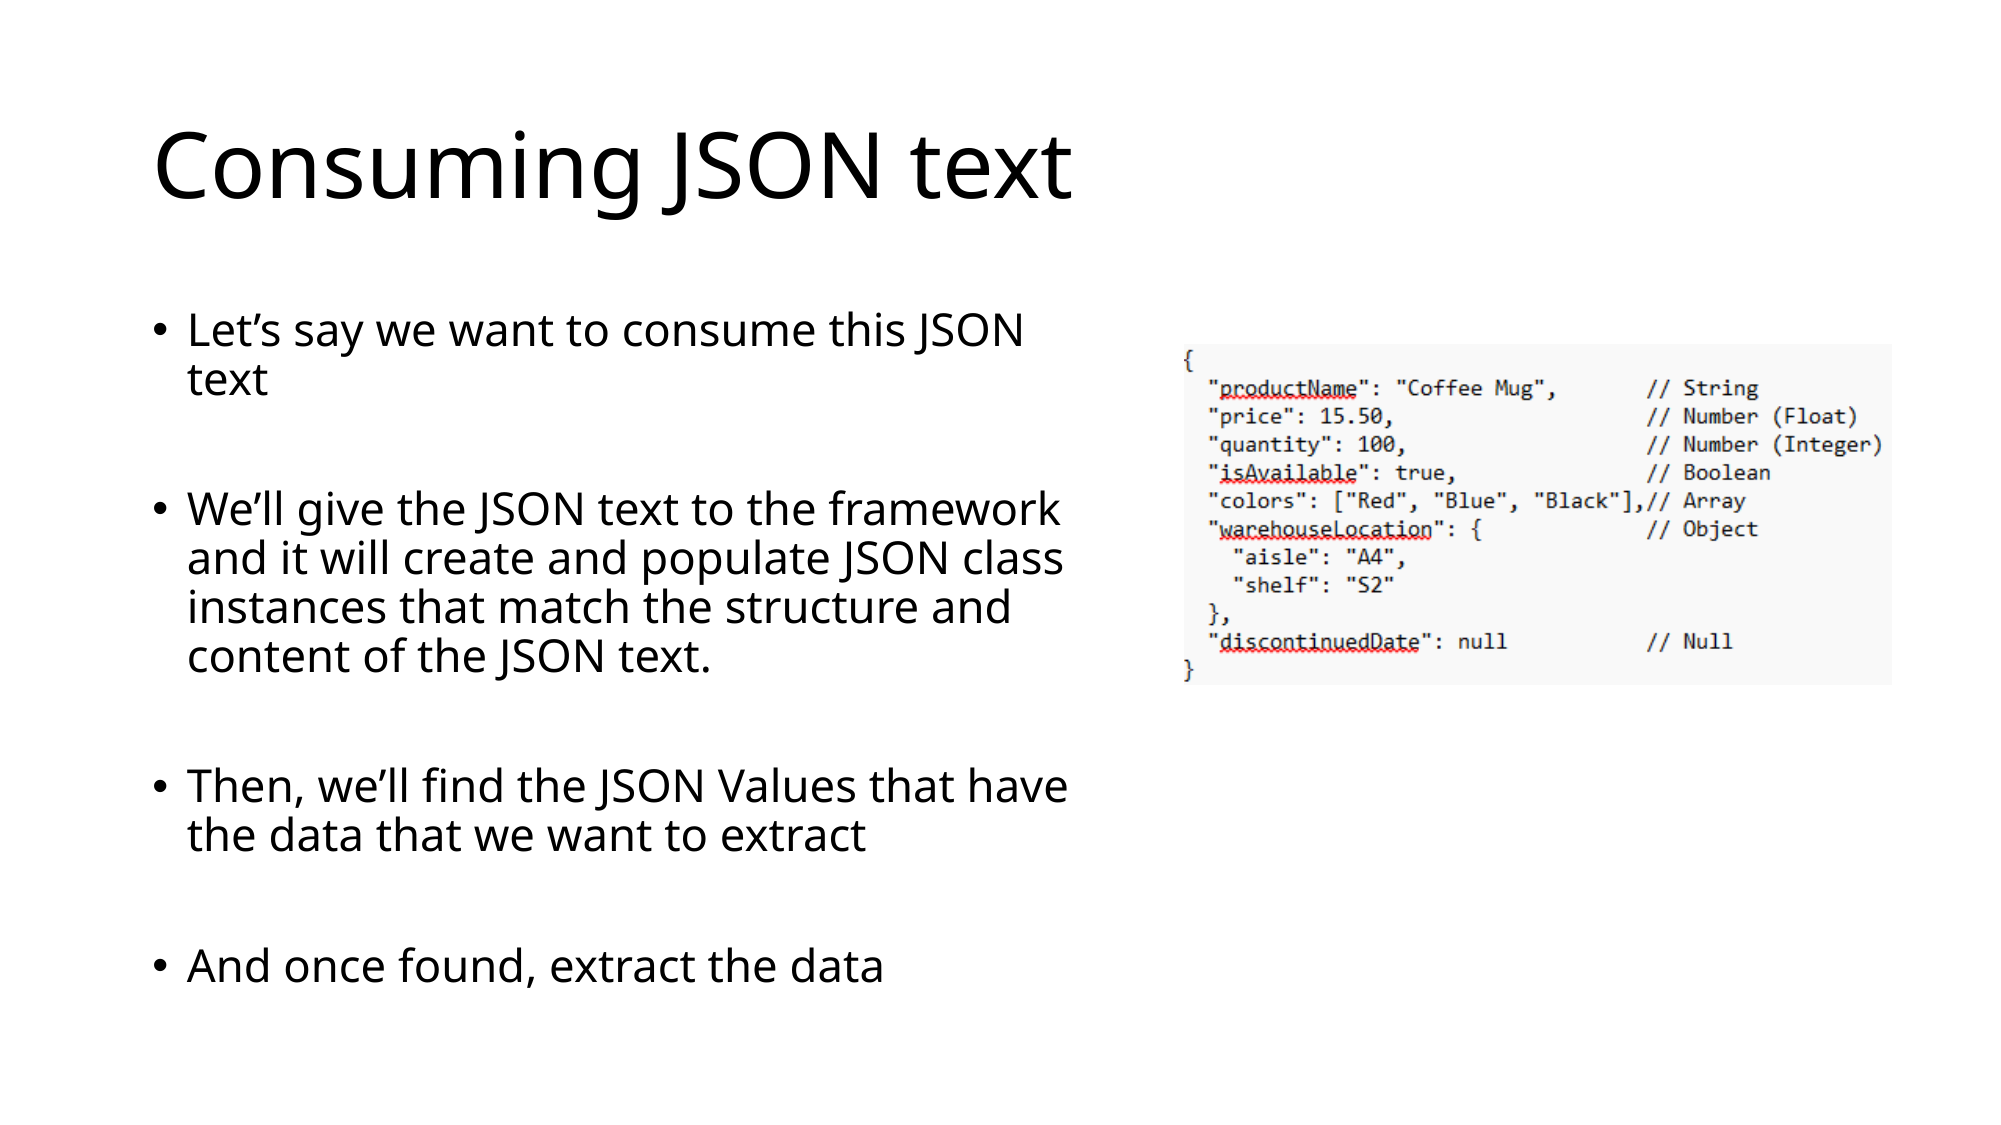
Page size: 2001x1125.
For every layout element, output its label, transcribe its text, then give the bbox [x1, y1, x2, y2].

title Consuming JSON text [137, 59, 1863, 278]
picture [1184, 343, 1892, 686]
list Let’s say we want to consume this JSON text We’ll give the JSON text to the framework and it will create and populate JSON class instances that match the structure and content of the JSON text. Then, we’ll find the JSON Values that have the data that we want to extract And once found, extract the data [137, 299, 1133, 1014]
